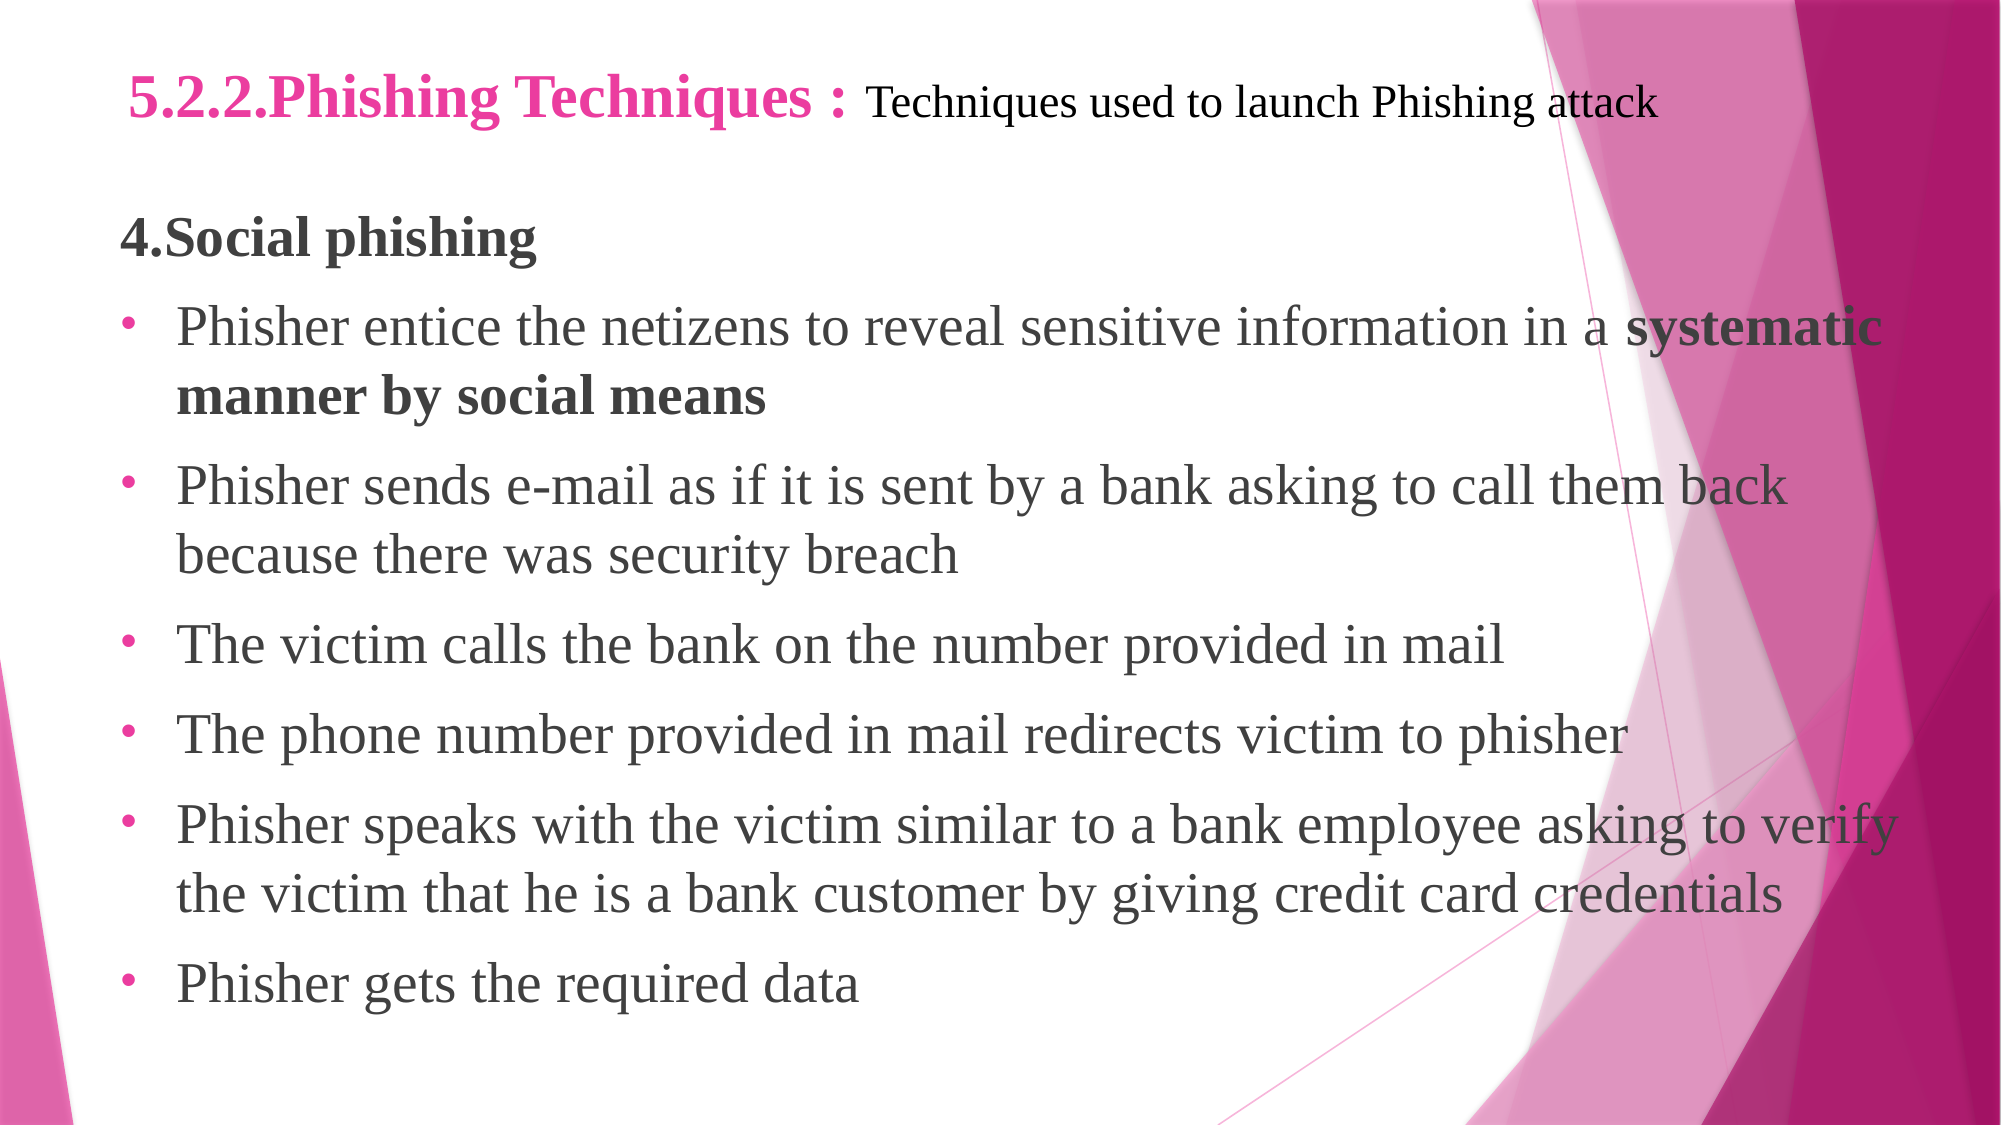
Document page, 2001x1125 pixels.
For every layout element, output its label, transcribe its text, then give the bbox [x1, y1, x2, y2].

list 4.Social phishing Phisher entice the netizens to reveal sensitive information in a systematic manner by social means Phisher sends e-mail as if it is sent by a bank asking to call them back because there was security breach The victim calls the bank on the number provided in mail The phone number provided in mail redirects victim to phisher Phisher speaks with the victim similar to a bank employee asking to verify the victim that he is a bank customer by giving credit card credentials Phisher gets the required data [105, 190, 1931, 1050]
title 5.2.2.Phishing Techniques : Techniques used to launch Phishing attack [113, 48, 1888, 172]
